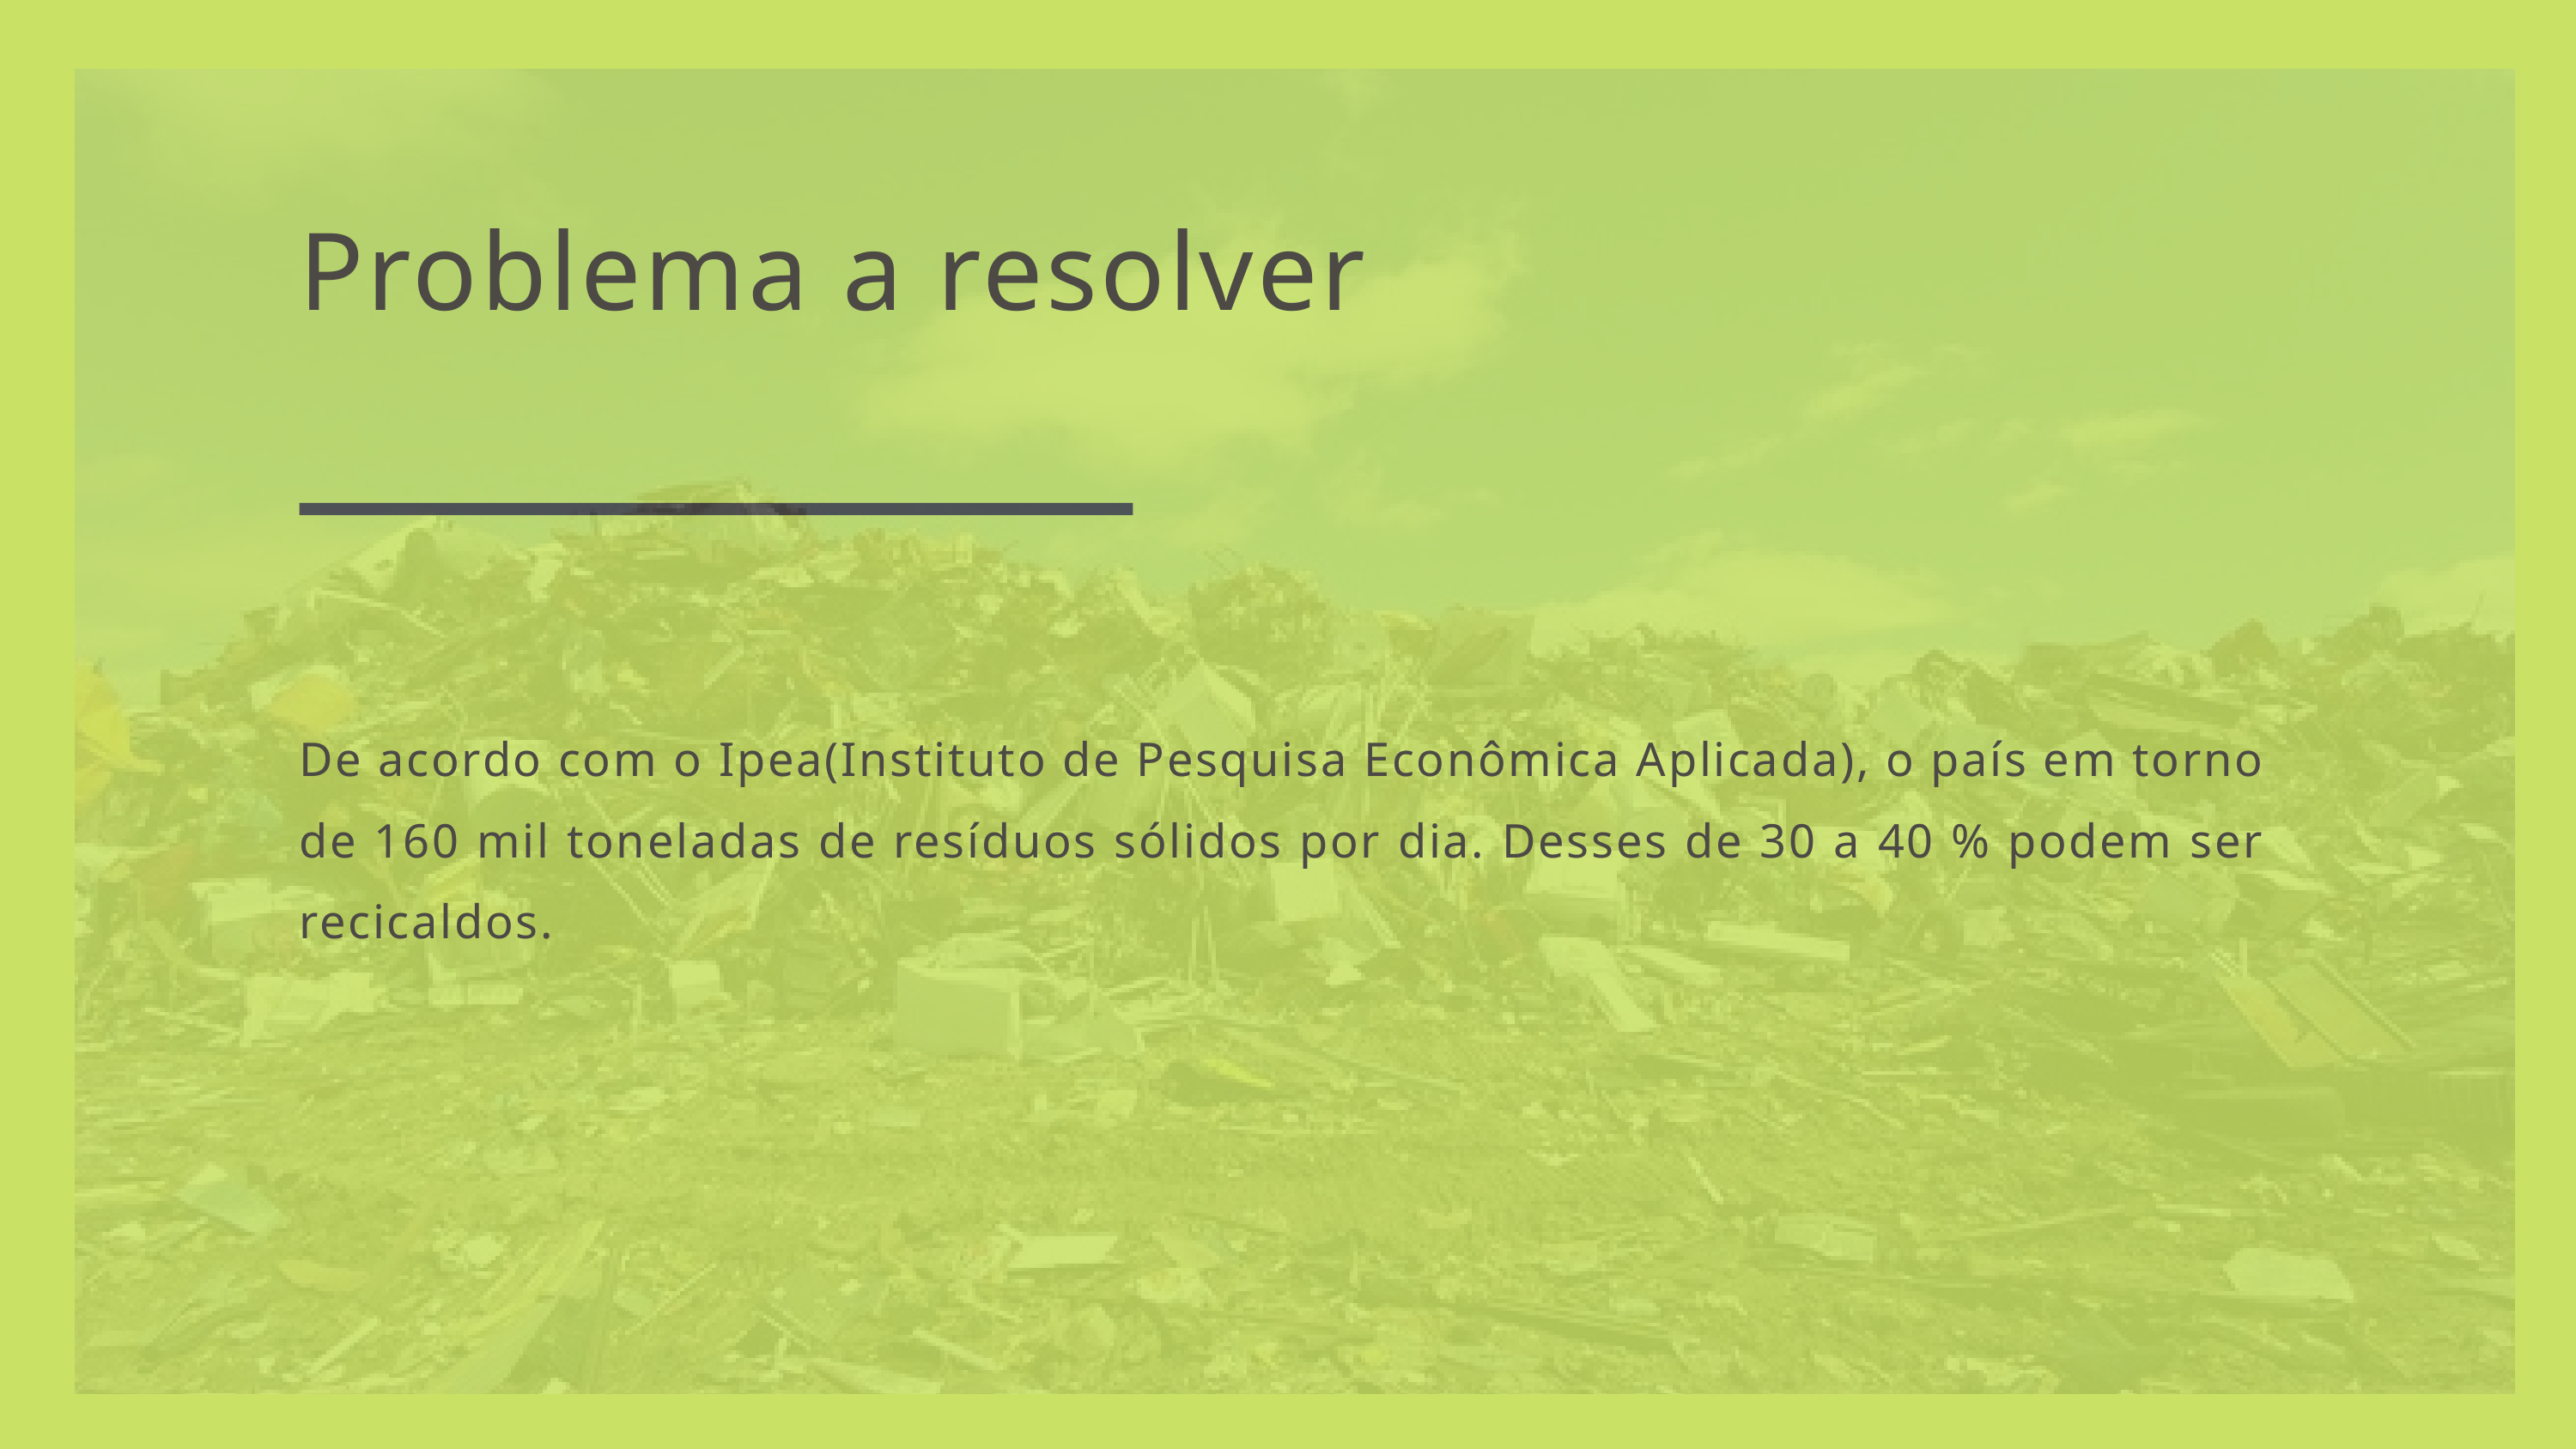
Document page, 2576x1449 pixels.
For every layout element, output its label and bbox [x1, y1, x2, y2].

picture [75, 68, 2515, 1394]
